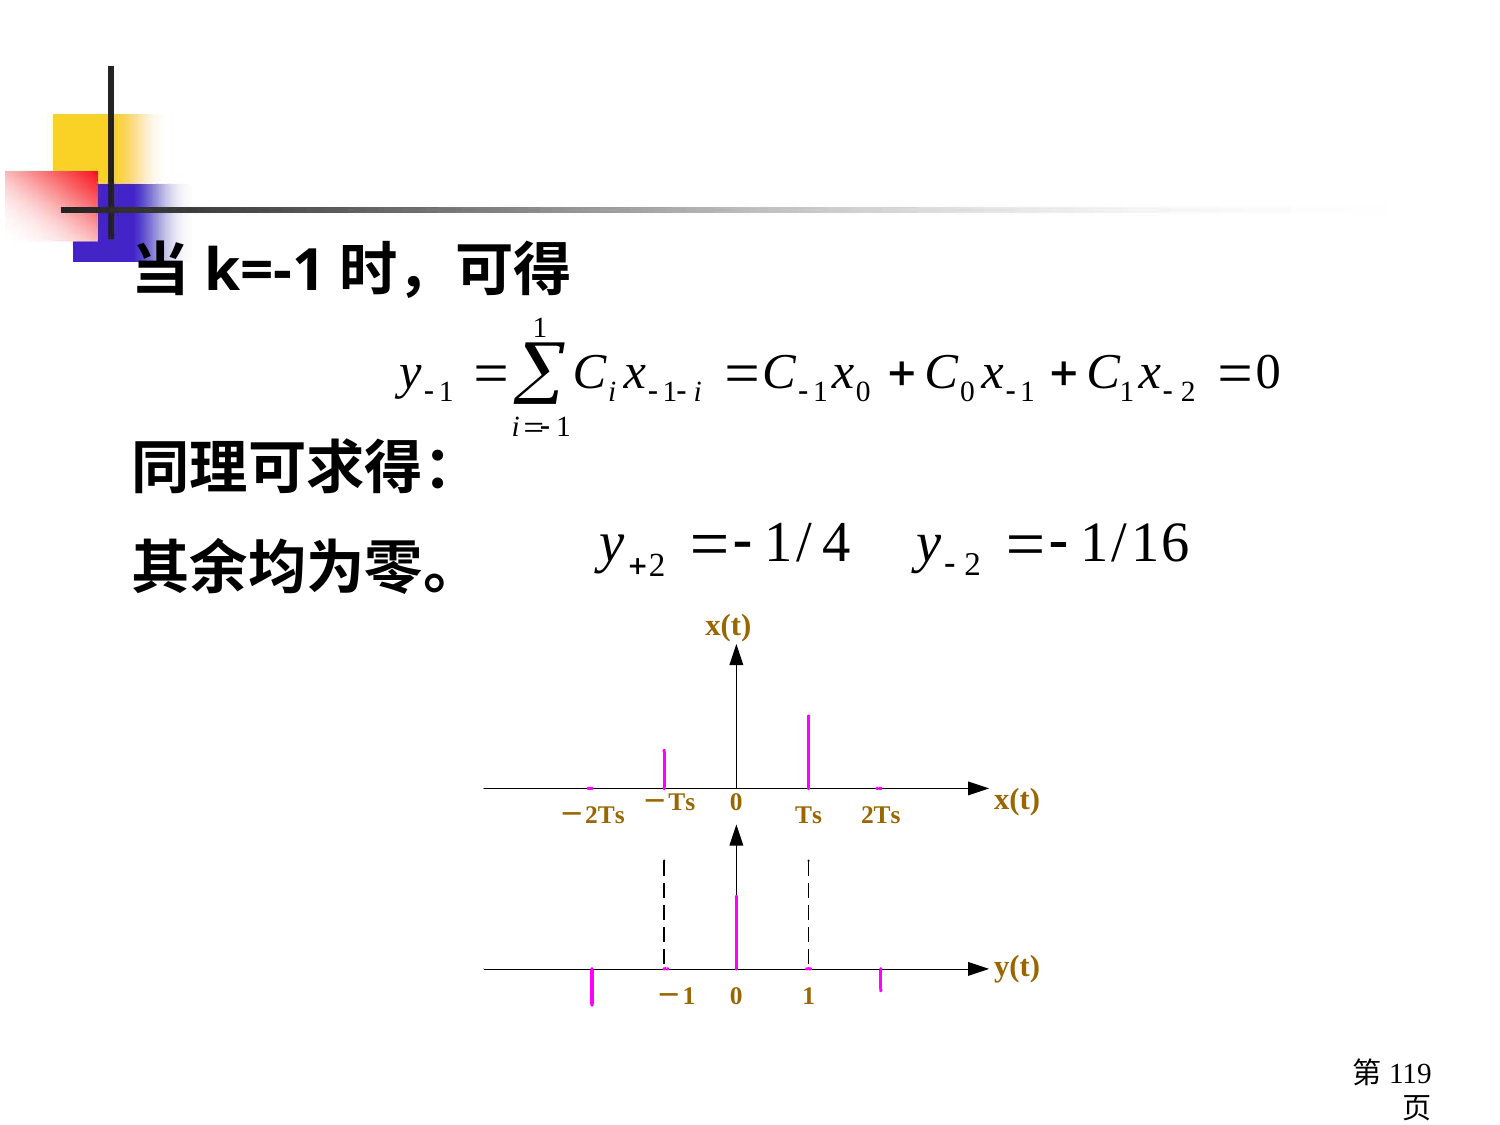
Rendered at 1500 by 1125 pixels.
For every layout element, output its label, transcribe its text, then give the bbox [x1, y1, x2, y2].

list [480, 600, 1044, 1015]
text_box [386, 304, 1288, 448]
slide_number 第119页 [1323, 1046, 1448, 1095]
text_box 当k=-1时，可得 同理可求得： 其余均为零。 [117, 224, 1348, 608]
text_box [902, 503, 1195, 586]
picture [5, 66, 1413, 262]
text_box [585, 503, 861, 587]
